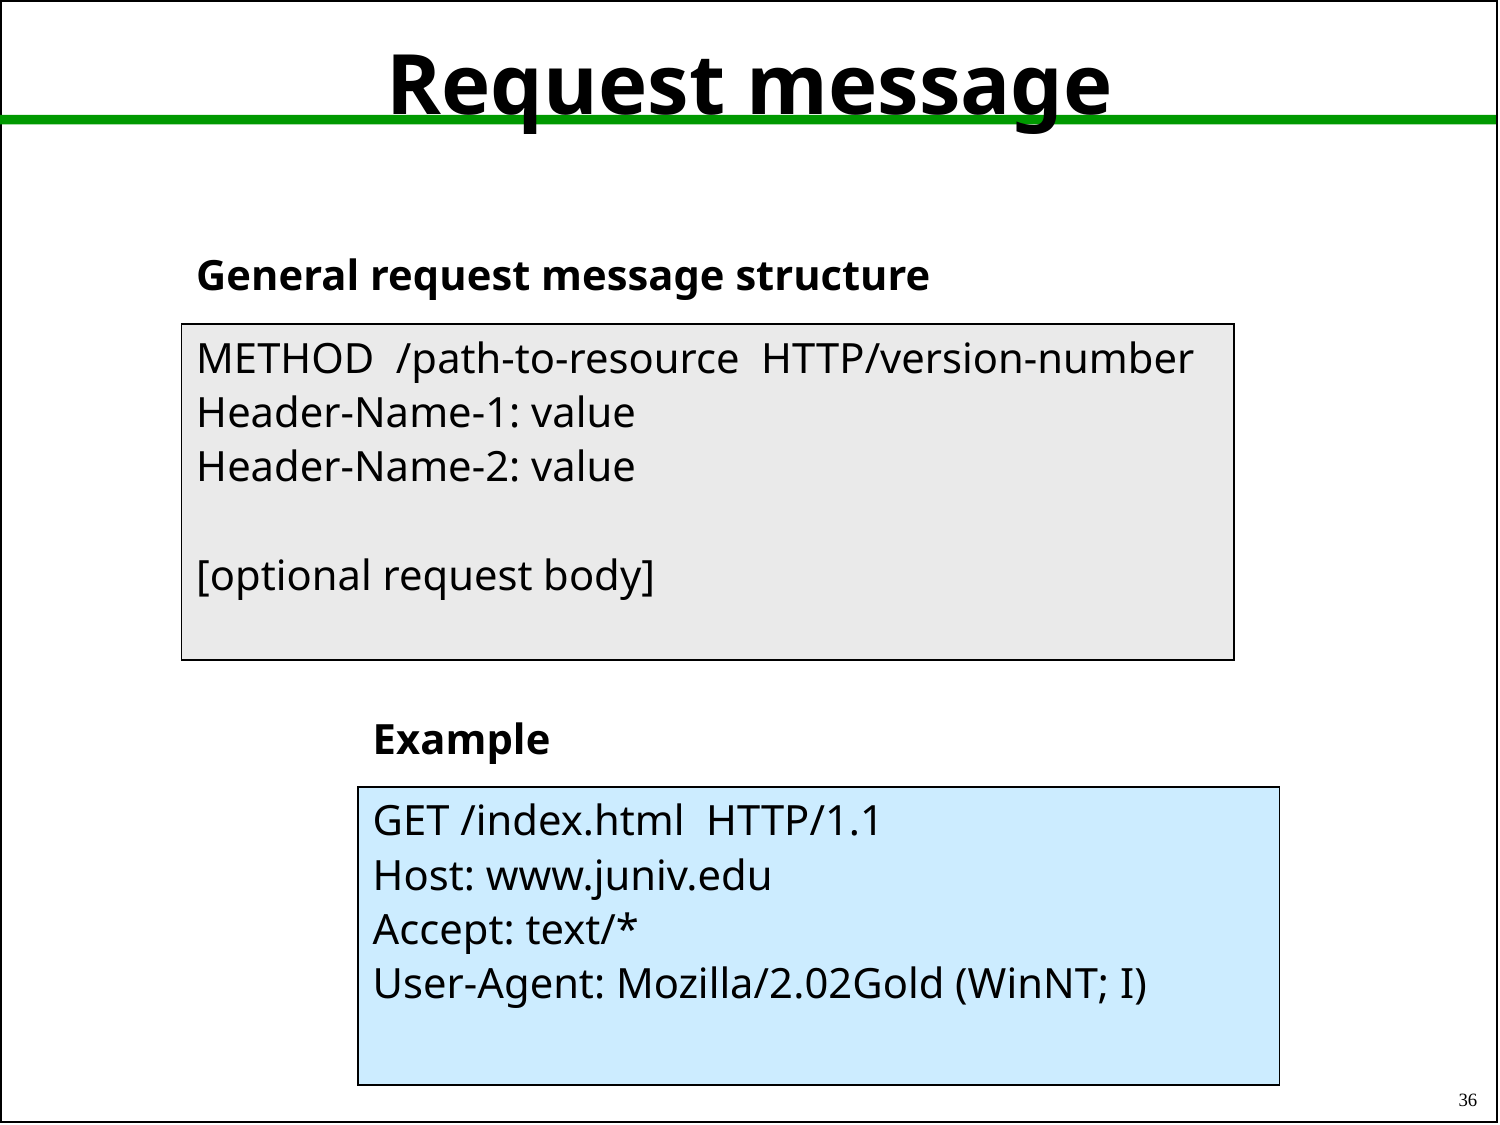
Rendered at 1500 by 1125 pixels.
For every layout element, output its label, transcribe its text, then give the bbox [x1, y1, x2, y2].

text_box METHOD /path-to-resource HTTP/version-number Header-Name-1: value Header-Name-2: value [optional request body] [181, 324, 1235, 660]
slide_number 36 [1179, 1074, 1493, 1119]
text_box General request message structure [181, 241, 1099, 307]
text_box GET /index.html HTTP/1.1 Host: www.juniv.edu Accept: text/* User-Agent: Mozilla/2.02Gold (WinNT; I) [357, 786, 1280, 1086]
text_box Example [357, 705, 1188, 770]
title Request message [7, 15, 1493, 159]
